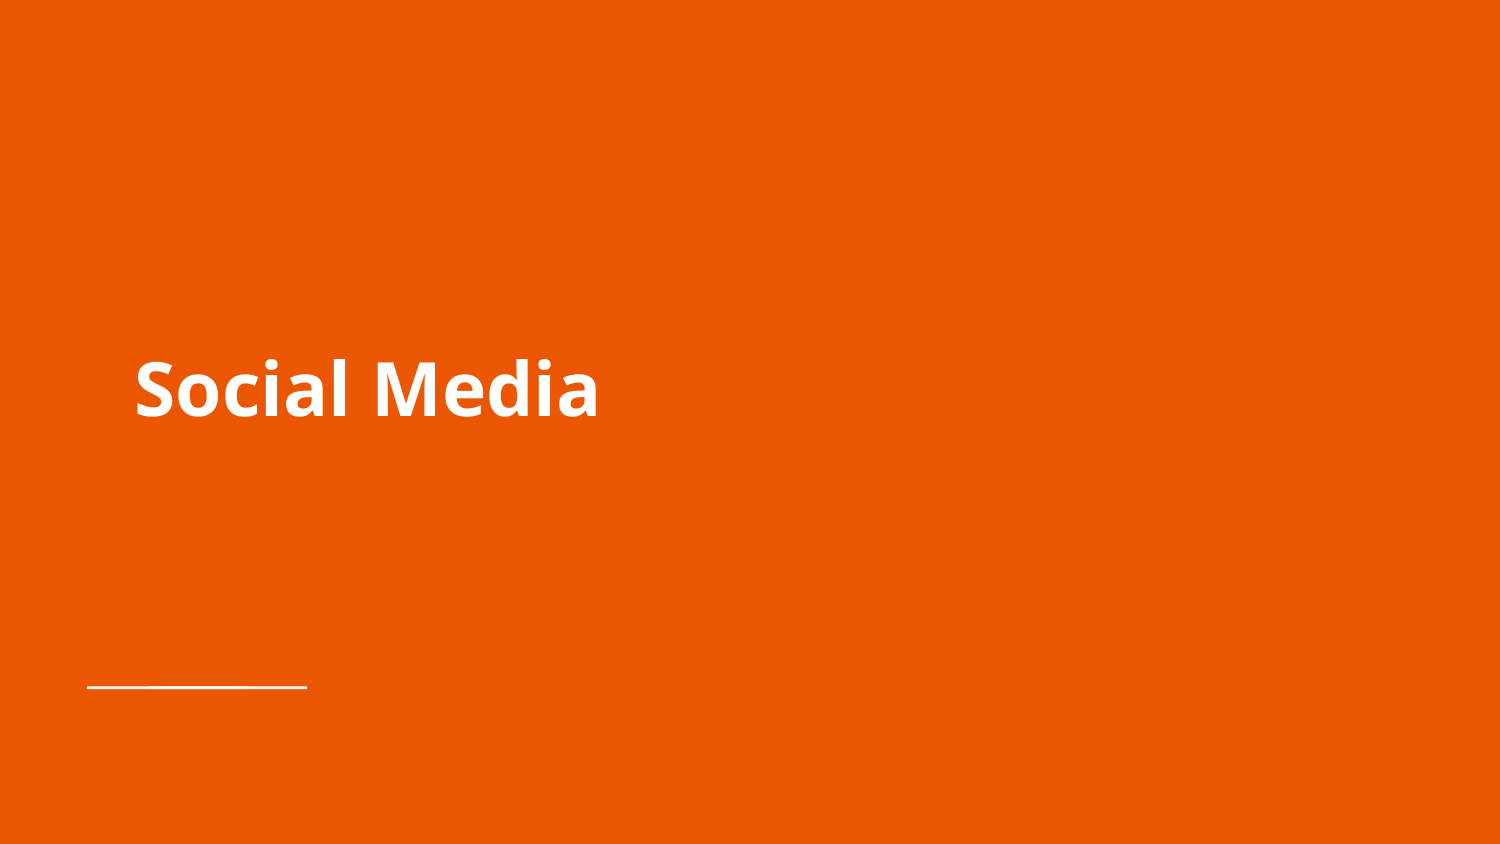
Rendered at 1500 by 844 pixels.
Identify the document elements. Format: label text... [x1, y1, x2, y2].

title Social Media [119, 141, 1272, 632]
